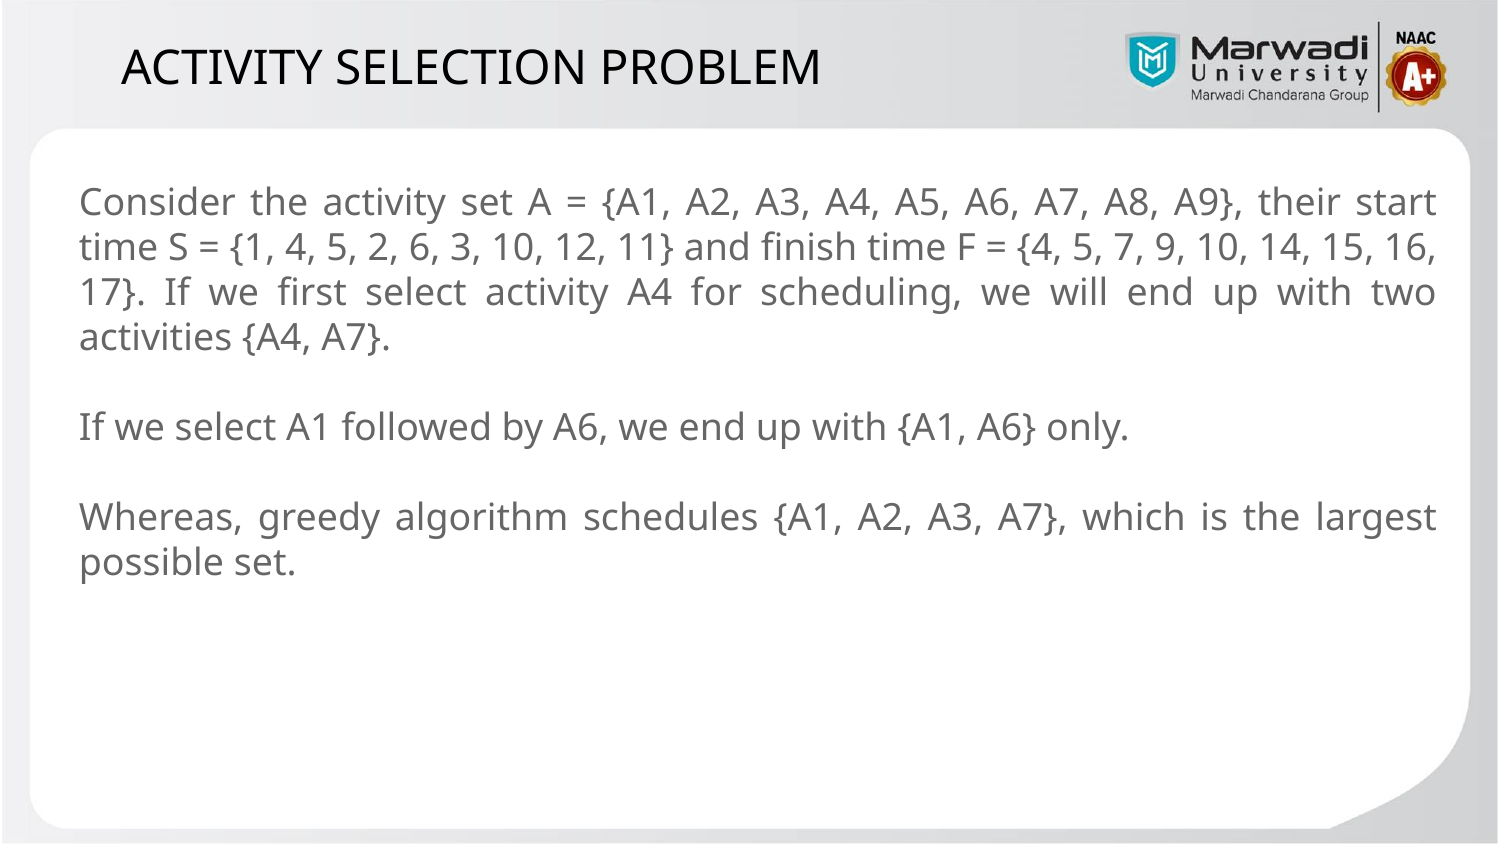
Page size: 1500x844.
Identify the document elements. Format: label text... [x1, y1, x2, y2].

picture [1, 0, 1498, 844]
text_box Consider the activity set A = {A1, A2, A3, A4, A5, A6, A7, A8, A9}, their start time S = {1, 4, 5, 2, 6, 3, 10, 12, 11} and finish time F = {4, 5, 7, 9, 10, 14, 15, 16, 17}. If we first select activity A4 for scheduling, we will end up with two activities {A4, A7}. If we select A1 followed by A6, we end up with {A1, A6} only. Whereas, greedy algorithm schedules {A1, A2, A3, A7}, which is the largest possible set. [64, 162, 1454, 598]
text_box ACTIVITY SELECTION PROBLEM [105, 22, 1180, 110]
